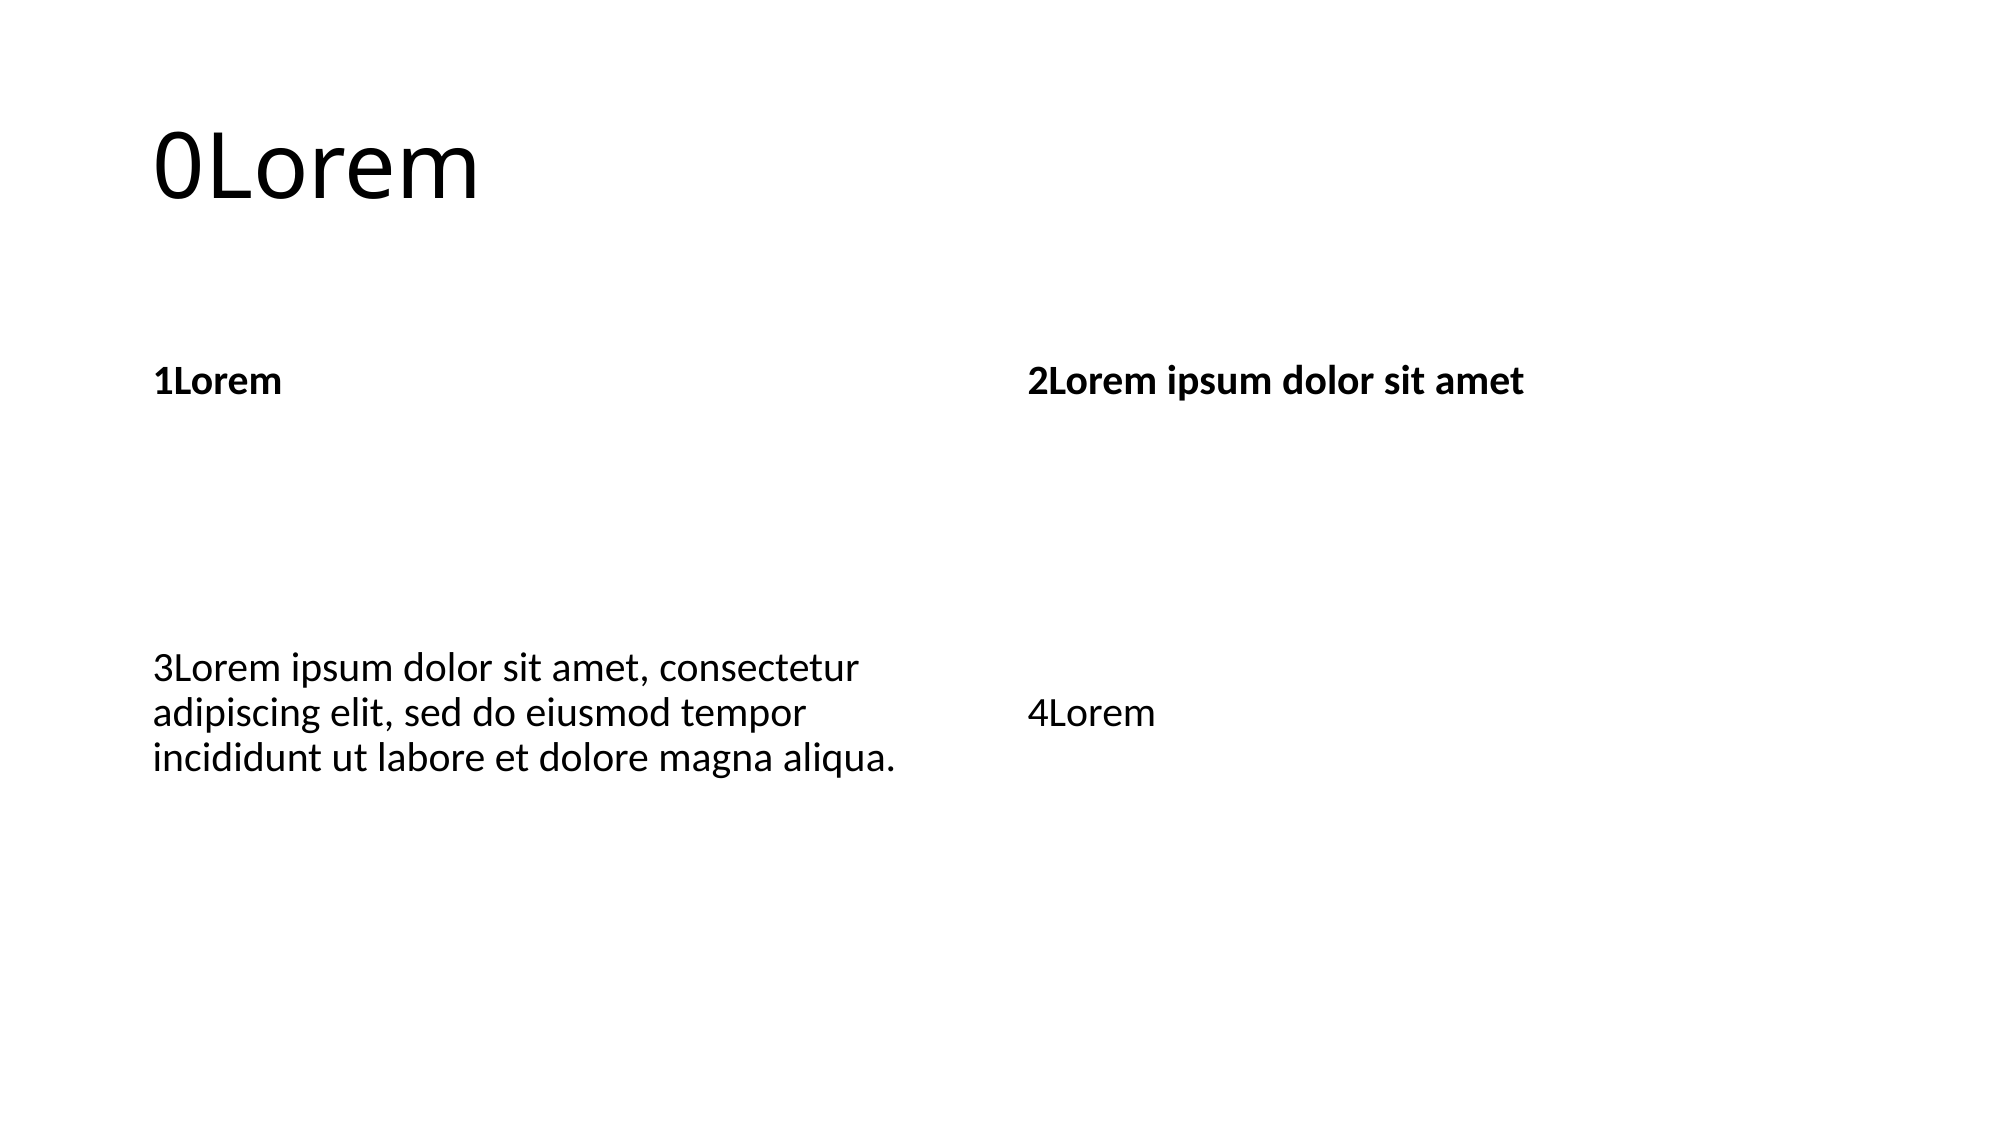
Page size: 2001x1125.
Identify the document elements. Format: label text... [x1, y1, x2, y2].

list 4Lorem [1012, 410, 1863, 1016]
title 0Lorem [137, 59, 1863, 278]
list 2Lorem ipsum dolor sit amet [1012, 275, 1863, 410]
list 3Lorem ipsum dolor sit amet, consectetur adipiscing elit, sed do eiusmod tempor incididunt ut labore et dolore magna aliqua. [137, 410, 984, 1016]
list 1Lorem [137, 275, 984, 410]
